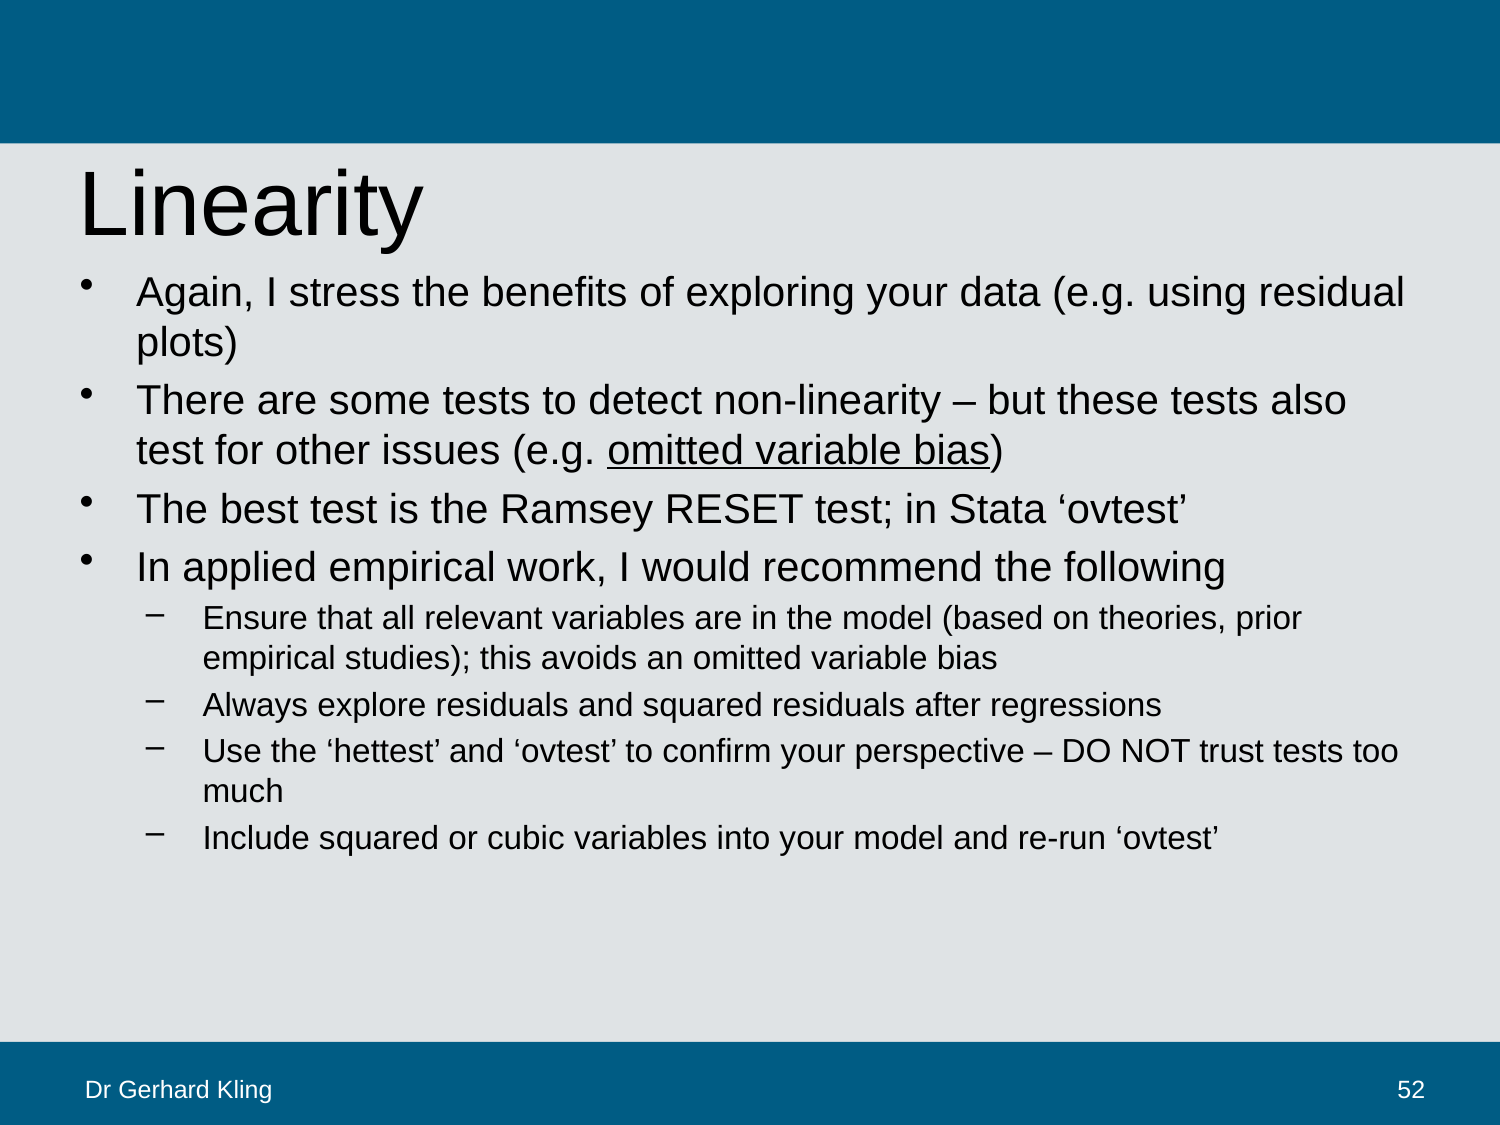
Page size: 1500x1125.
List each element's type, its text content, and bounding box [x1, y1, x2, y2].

text_box Dr Gerhard Kling [70, 1066, 563, 1112]
text_box 52 [1382, 1066, 1489, 1112]
list Again, I stress the benefits of exploring your data (e.g. using residual plots) There are some tests to detect non-linearity – but these tests also test for other issues (e.g. omitted variable bias) The best test is the Ramsey RESET test; in Stata ‘ovtest’ In applied empirical work, I would recommend the following Ensure that all relevant variables are in the model (based on theories, prior empirical studies); this avoids an omitted variable bias Always explore residuals and squared residuals after regressions Use the ‘hettest’ and ‘ovtest’ to confirm your perspective – DO NOT trust tests too much Include squared or cubic variables into your model and re-run ‘ovtest’ [75, 262, 1425, 1005]
title Linearity [73, 152, 1424, 247]
